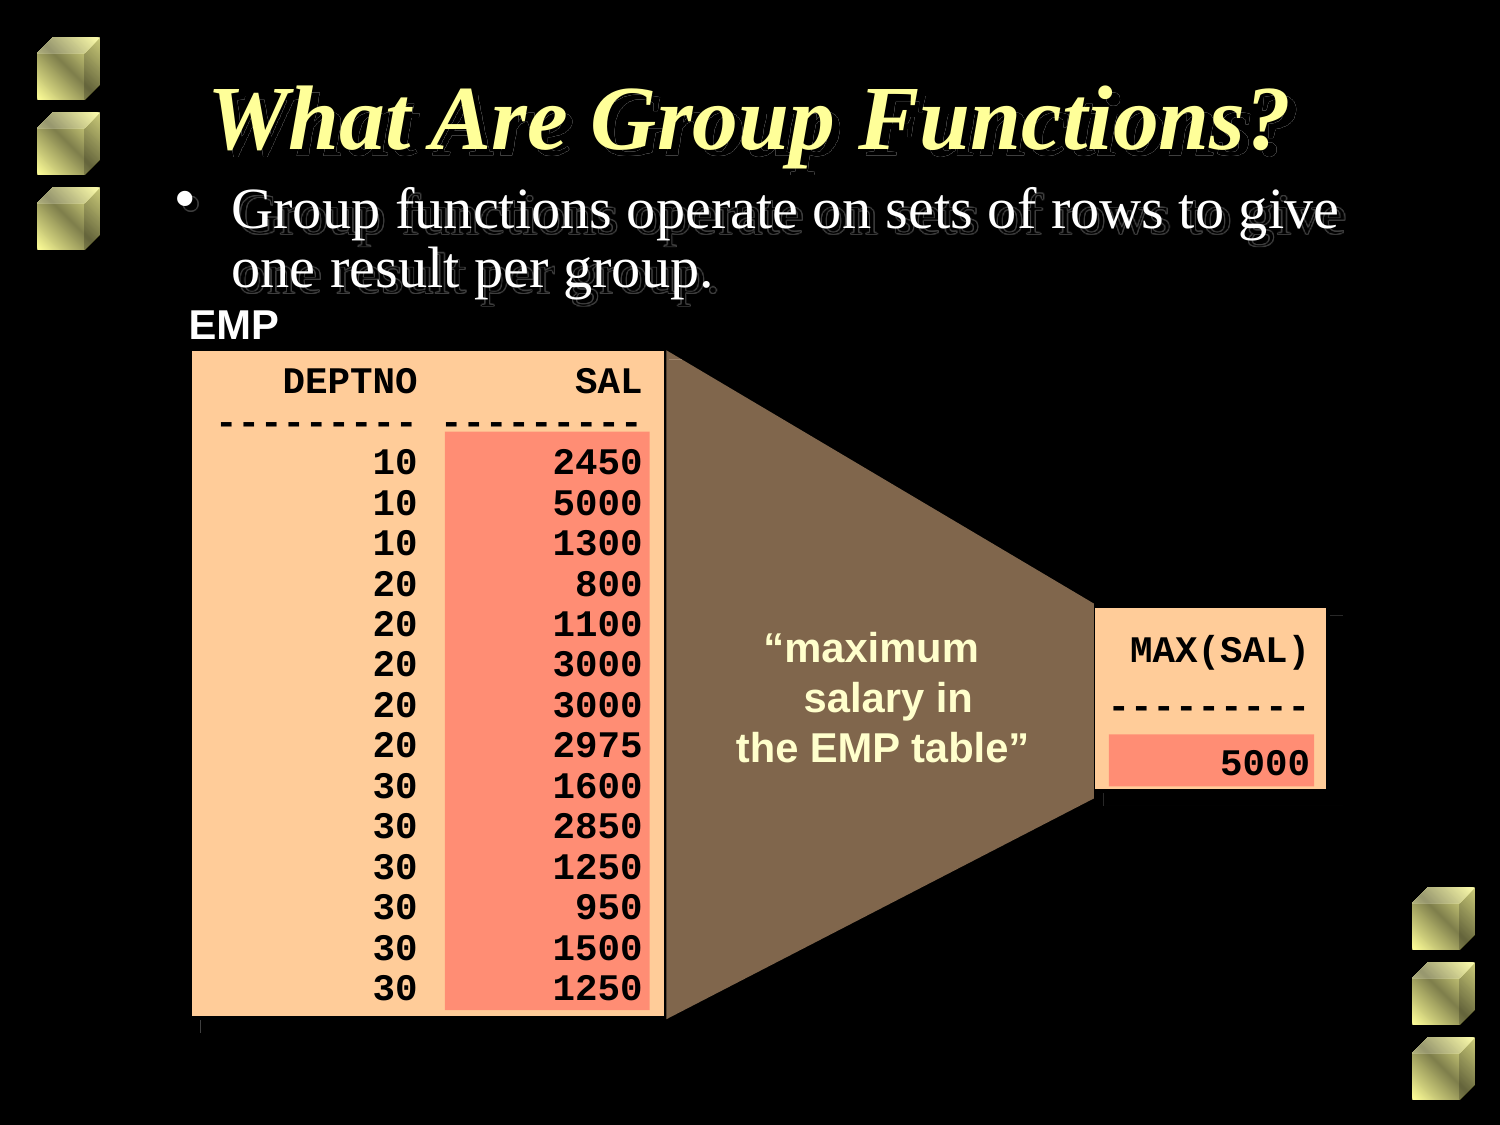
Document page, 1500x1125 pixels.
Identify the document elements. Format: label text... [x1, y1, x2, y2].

text_box MAX(SAL) --------- 5000 [1318, 606, 1326, 791]
list Group functions operate on sets of rows to give one result per group. [159, 172, 1373, 827]
text_box EMP [173, 290, 295, 356]
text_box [444, 431, 1315, 1011]
title What Are Group Functions? [111, 49, 1388, 238]
text_box [190, 834, 666, 1019]
text_box [724, 384, 801, 430]
text_box DEPTNO SAL --------- --------- 10 2450 10 5000 10 1300 20 800 20 1100 20 3000 20 3000 20 2975 30 1600 30 2850 30 1250 30 950 30 1500 30 1250 [199, 353, 724, 1017]
